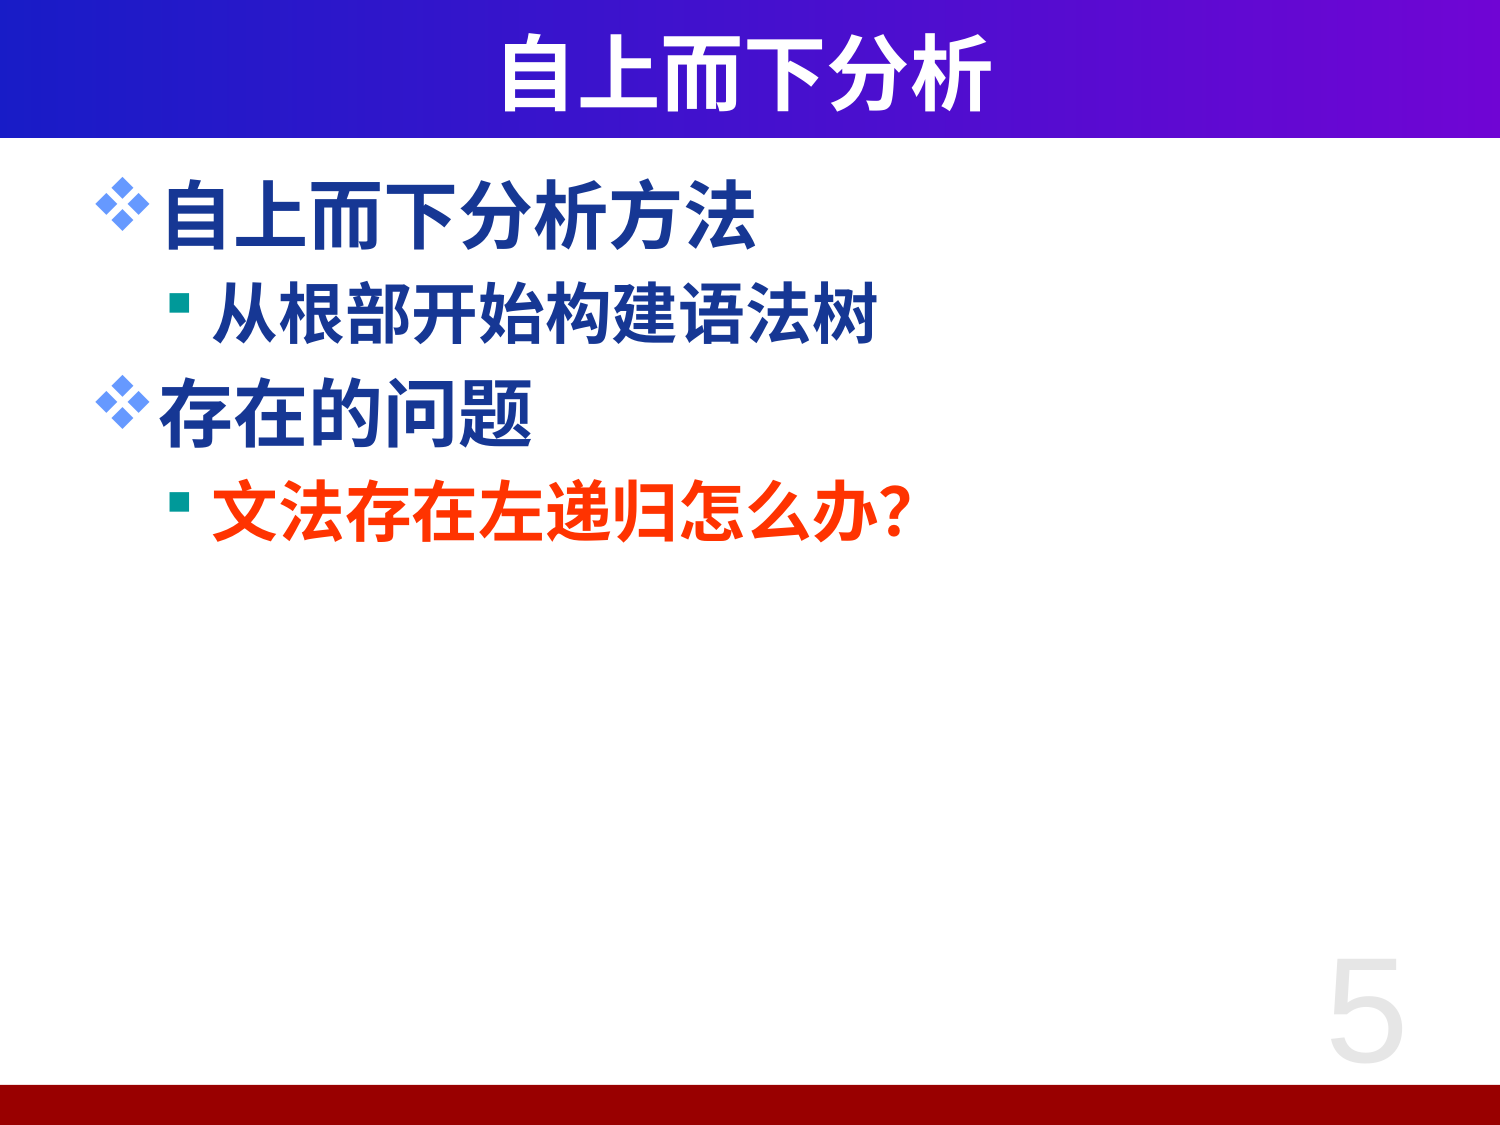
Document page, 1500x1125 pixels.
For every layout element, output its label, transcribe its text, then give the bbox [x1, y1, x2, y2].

list 自上而下分析方法 从根部开始构建语法树 存在的问题 文法存在左递归怎么办？ [74, 160, 1426, 1023]
slide_number 5 [1234, 904, 1500, 1118]
title 自上而下分析 [49, 24, 1438, 118]
